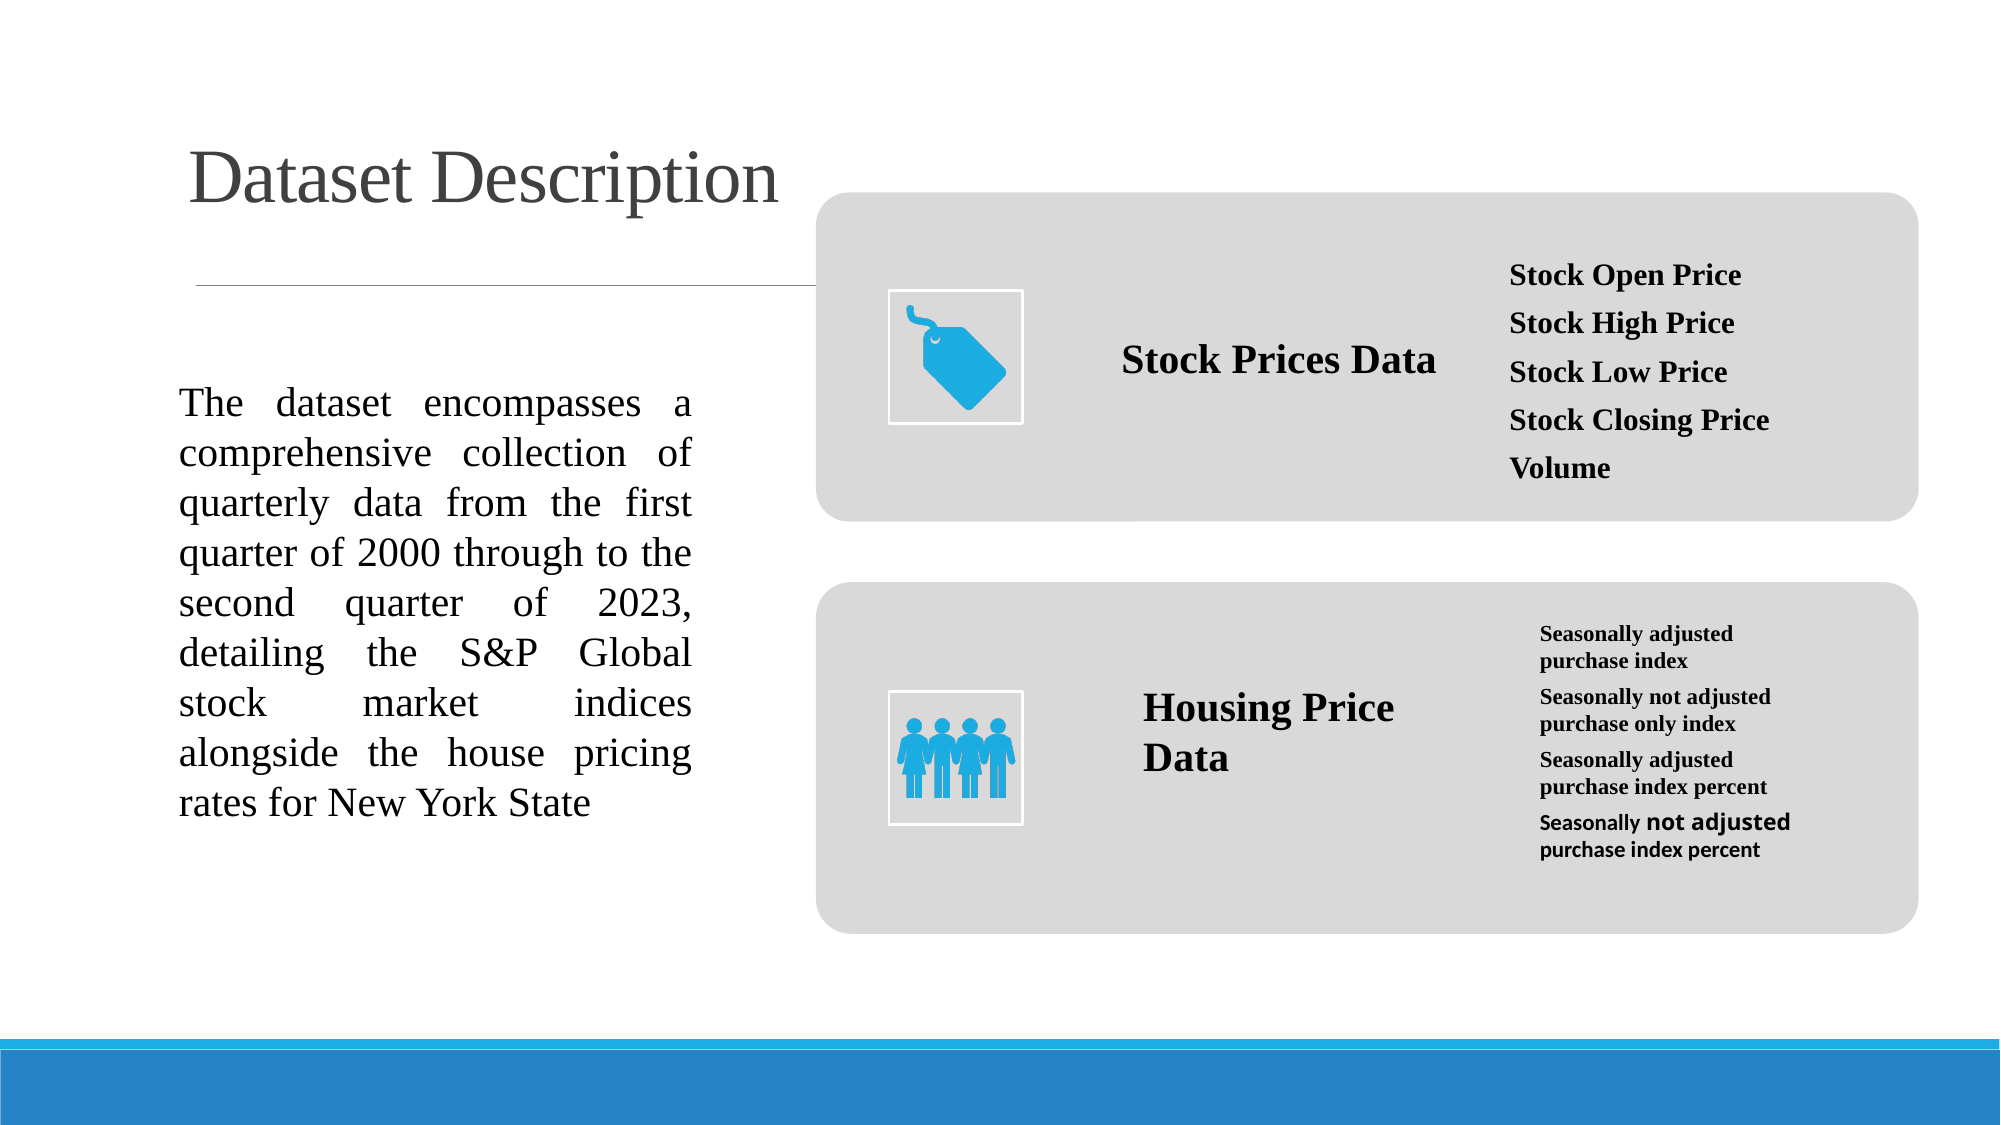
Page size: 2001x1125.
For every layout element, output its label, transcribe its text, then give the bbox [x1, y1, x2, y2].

title Dataset Description [173, 105, 795, 252]
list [821, 157, 1926, 969]
text_box The dataset encompasses a comprehensive collection of quarterly data from the first quarter of 2000 through to the second quarter of 2023, detailing the S&P Global stock market indices alongside the house pricing rates for New York State [163, 367, 708, 883]
